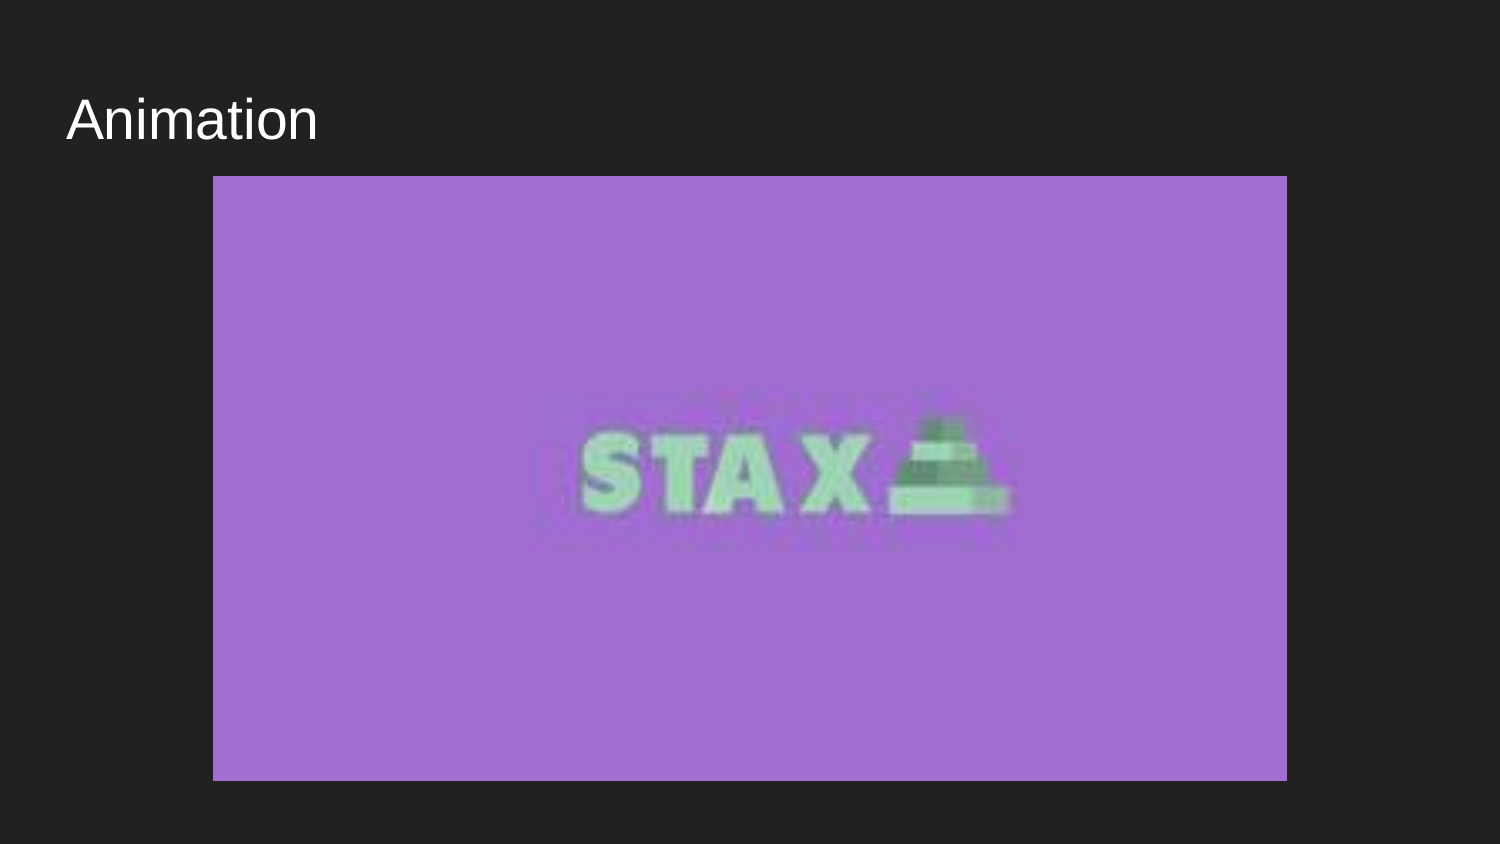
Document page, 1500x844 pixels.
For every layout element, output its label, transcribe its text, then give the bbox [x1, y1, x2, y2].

title Animation [51, 72, 1449, 167]
picture [213, 176, 1287, 781]
